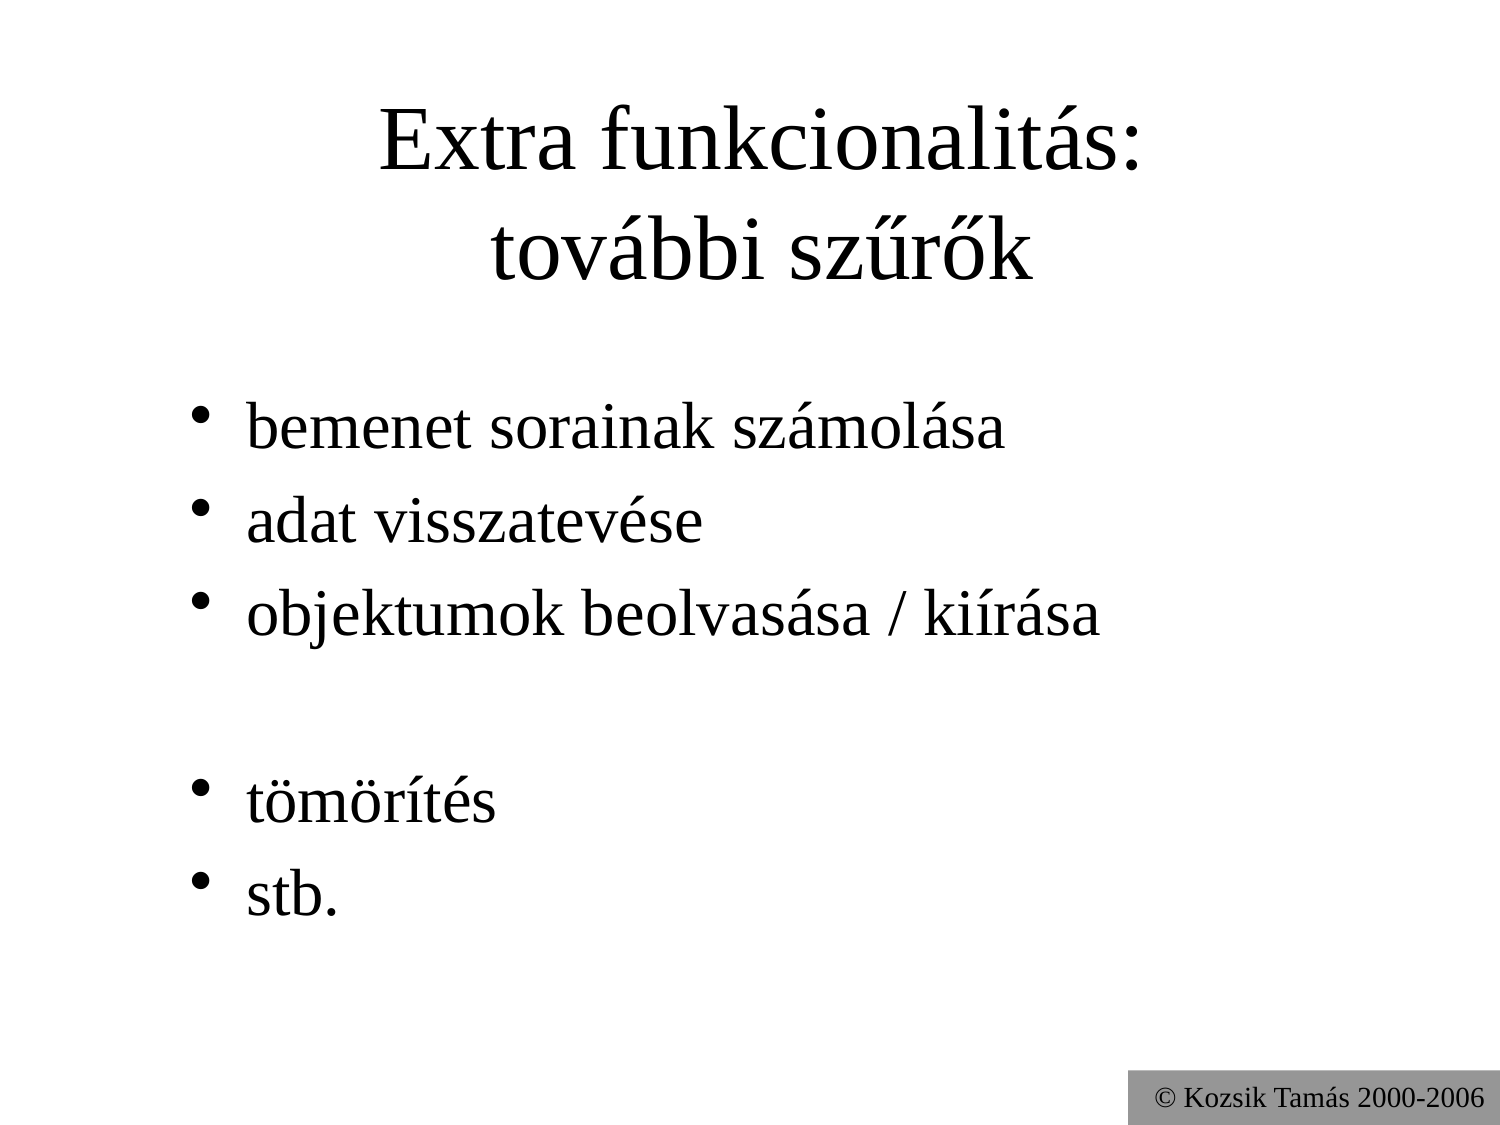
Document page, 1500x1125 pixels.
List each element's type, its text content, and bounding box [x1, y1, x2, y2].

footer © Kozsik Tamás 2000-2006 [1128, 1070, 1500, 1125]
text_box bemenet sorainak számolása adat visszatevése objektumok beolvasása / kiírása tömörítés stb. [174, 375, 1375, 1013]
text_box Extra funkcionalitás: további szűrők [112, 74, 1413, 300]
